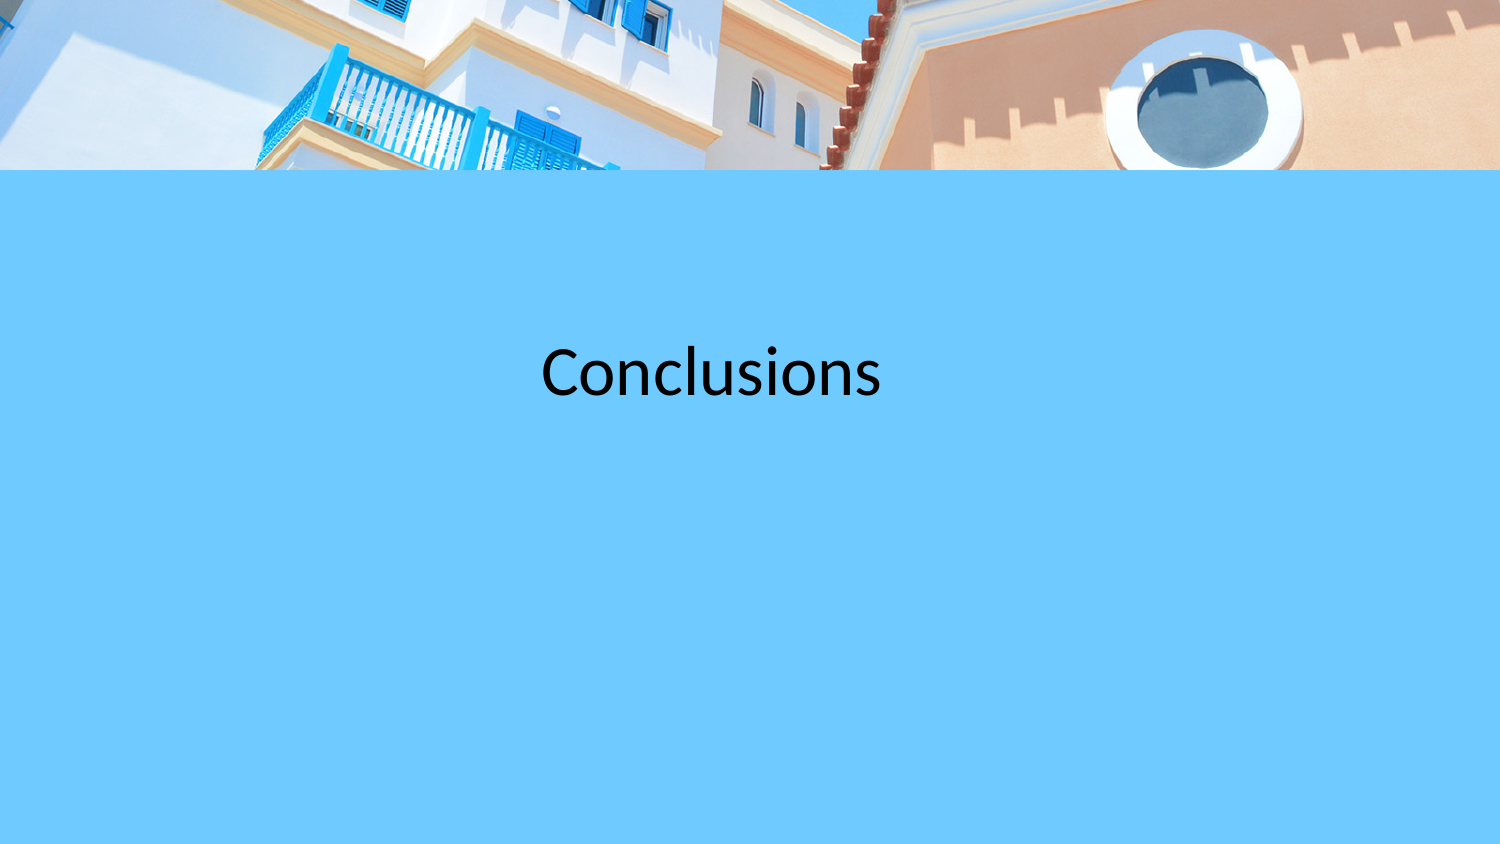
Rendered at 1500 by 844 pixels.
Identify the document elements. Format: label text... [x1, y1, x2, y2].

picture [0, 0, 1500, 844]
text_box Conclusions [526, 317, 898, 418]
